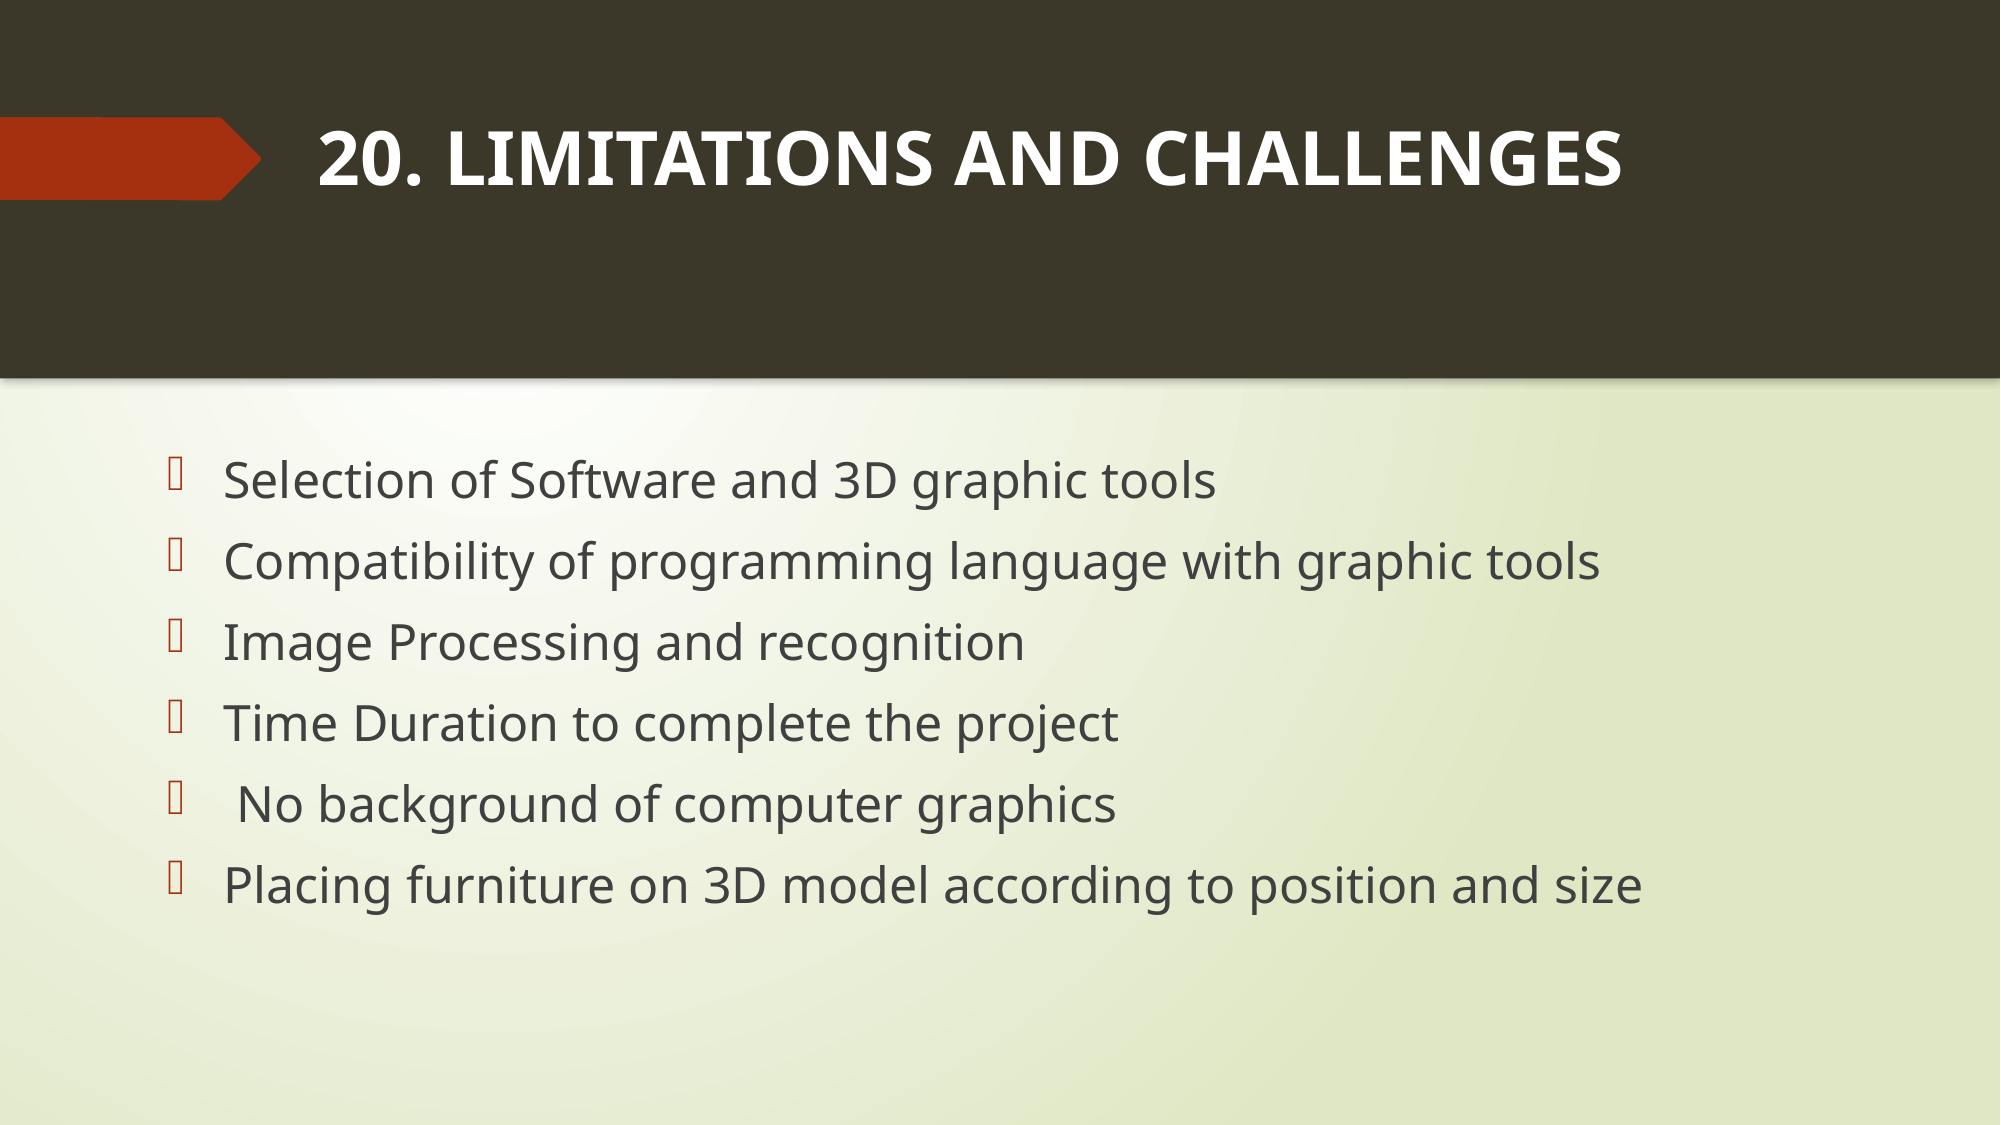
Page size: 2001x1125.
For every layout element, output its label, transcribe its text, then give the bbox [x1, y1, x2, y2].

text_box [0, 117, 262, 201]
text_box [0, 390, 2000, 1125]
list Selection of Software and 3D graphic tools Compatibility of programming language with graphic tools Image Processing and recognition Time Duration to complete the project No background of computer graphics Placing furniture on 3D model according to position and size [152, 441, 1842, 1014]
title 20. LIMITATIONS AND CHALLENGES [302, 102, 1842, 313]
text_box [0, 0, 2000, 379]
